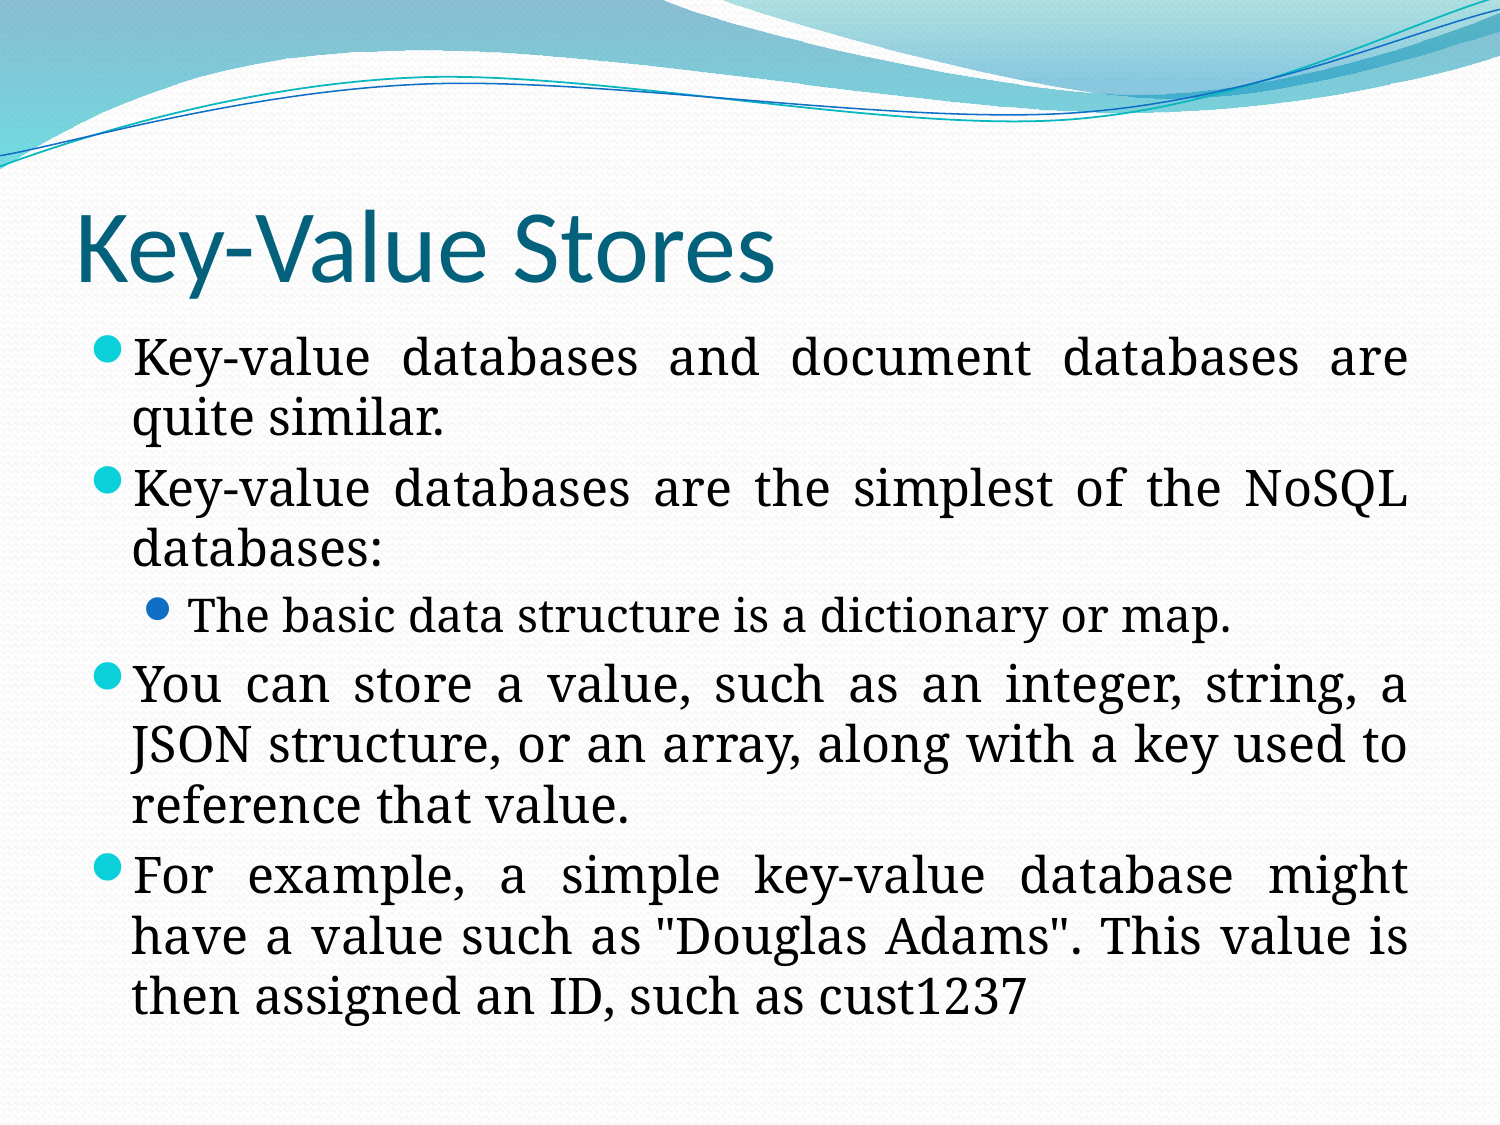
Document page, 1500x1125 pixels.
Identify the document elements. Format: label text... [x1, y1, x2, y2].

title Key-Value Stores [75, 115, 1425, 303]
list Key-value databases and document databases are quite similar. Key-value databases are the simplest of the NoSQL databases: The basic data structure is a dictionary or map. You can store a value, such as an integer, string, a JSON structure, or an array, along with a key used to reference that value. For example, a simple key-value database might have a value such as "Douglas Adams". This value is then assigned an ID, such as cust1237 [75, 317, 1425, 1038]
